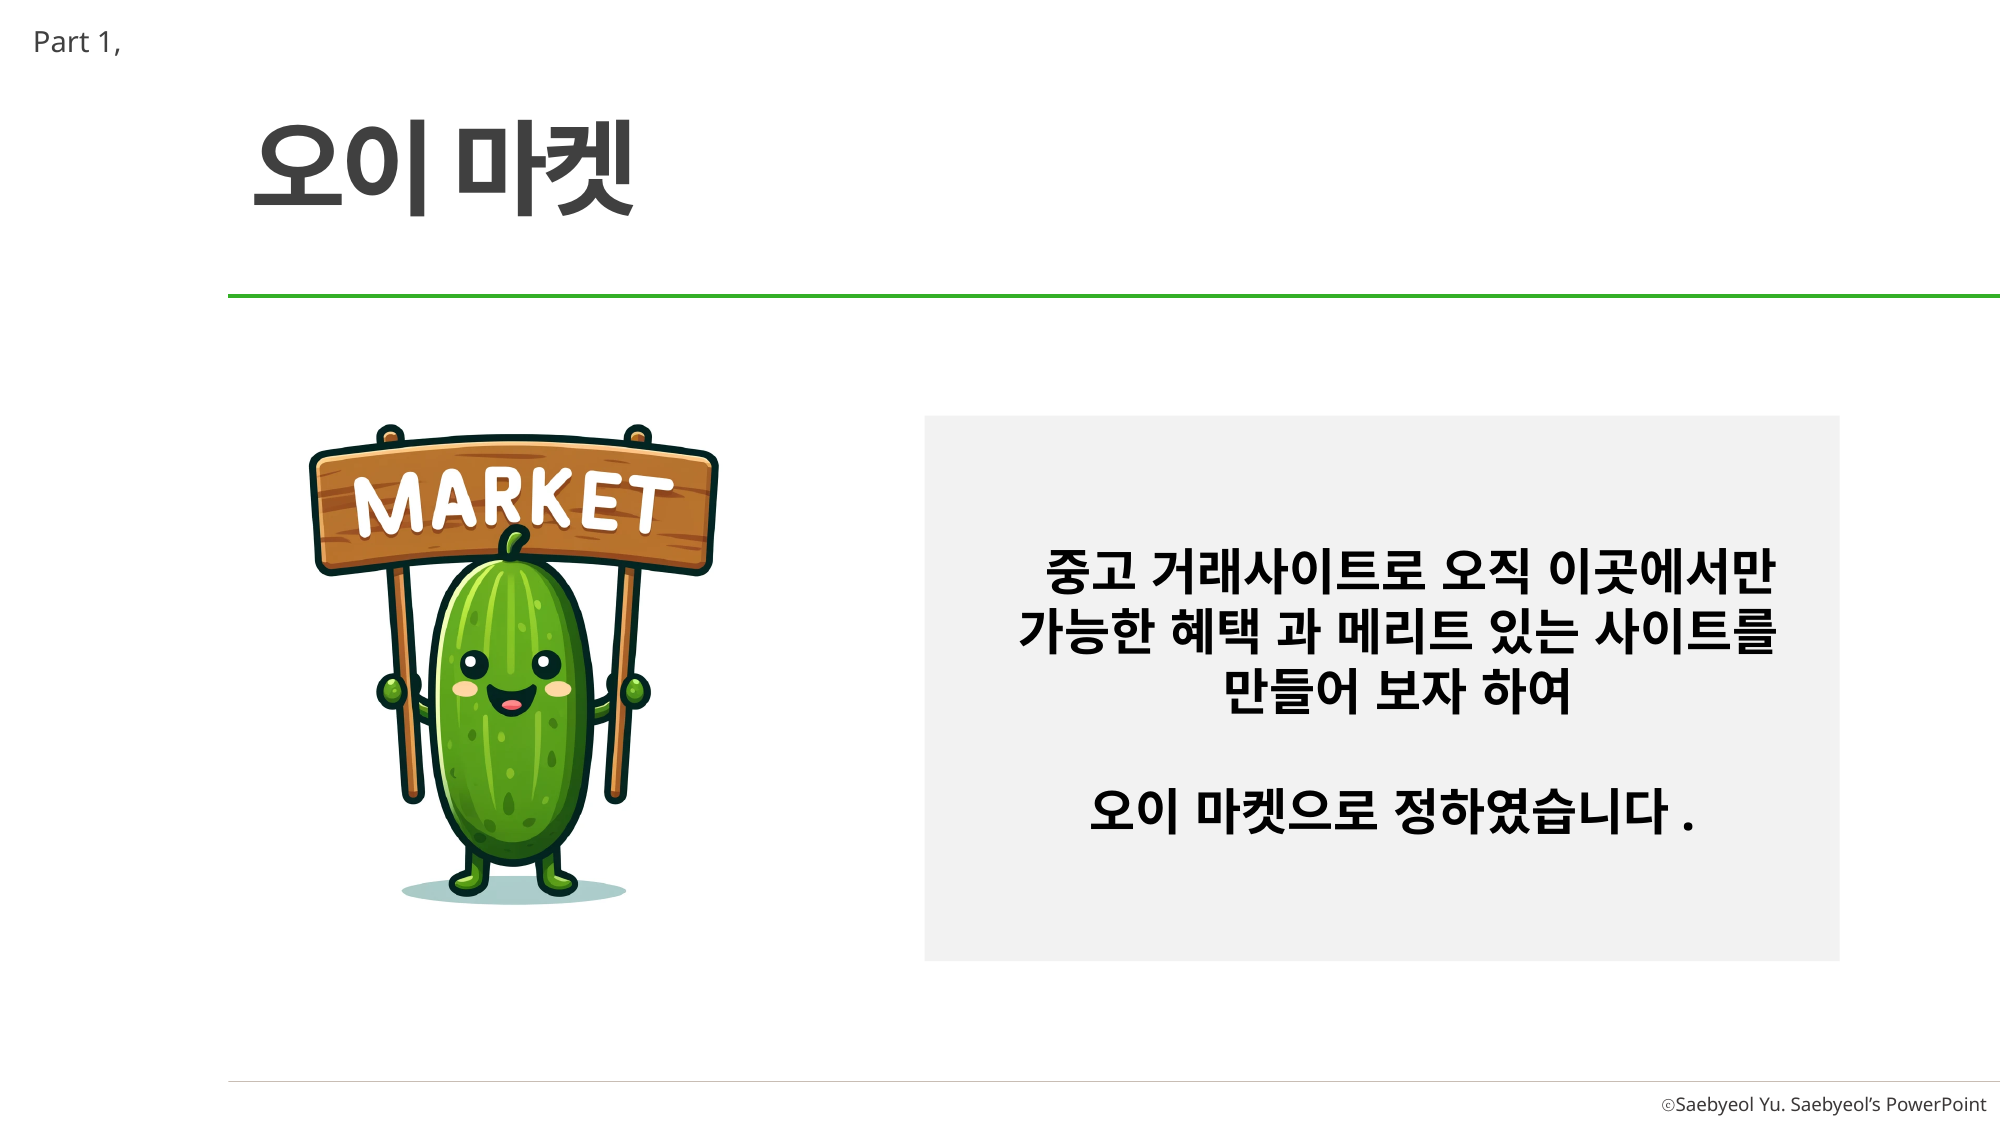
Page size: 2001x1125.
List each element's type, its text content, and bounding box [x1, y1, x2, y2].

text_box Part 1, [18, 15, 144, 66]
text_box 중고 거래사이트로 오직 이곳에서만 가능한 혜택 과 메리트 있는 사이트를 만들어 보자 하여 오이 마켓으로 정하였습니다. [999, 533, 1798, 848]
picture [245, 392, 781, 928]
text_box [924, 415, 1841, 962]
text_box 오이 마켓 [235, 95, 654, 236]
